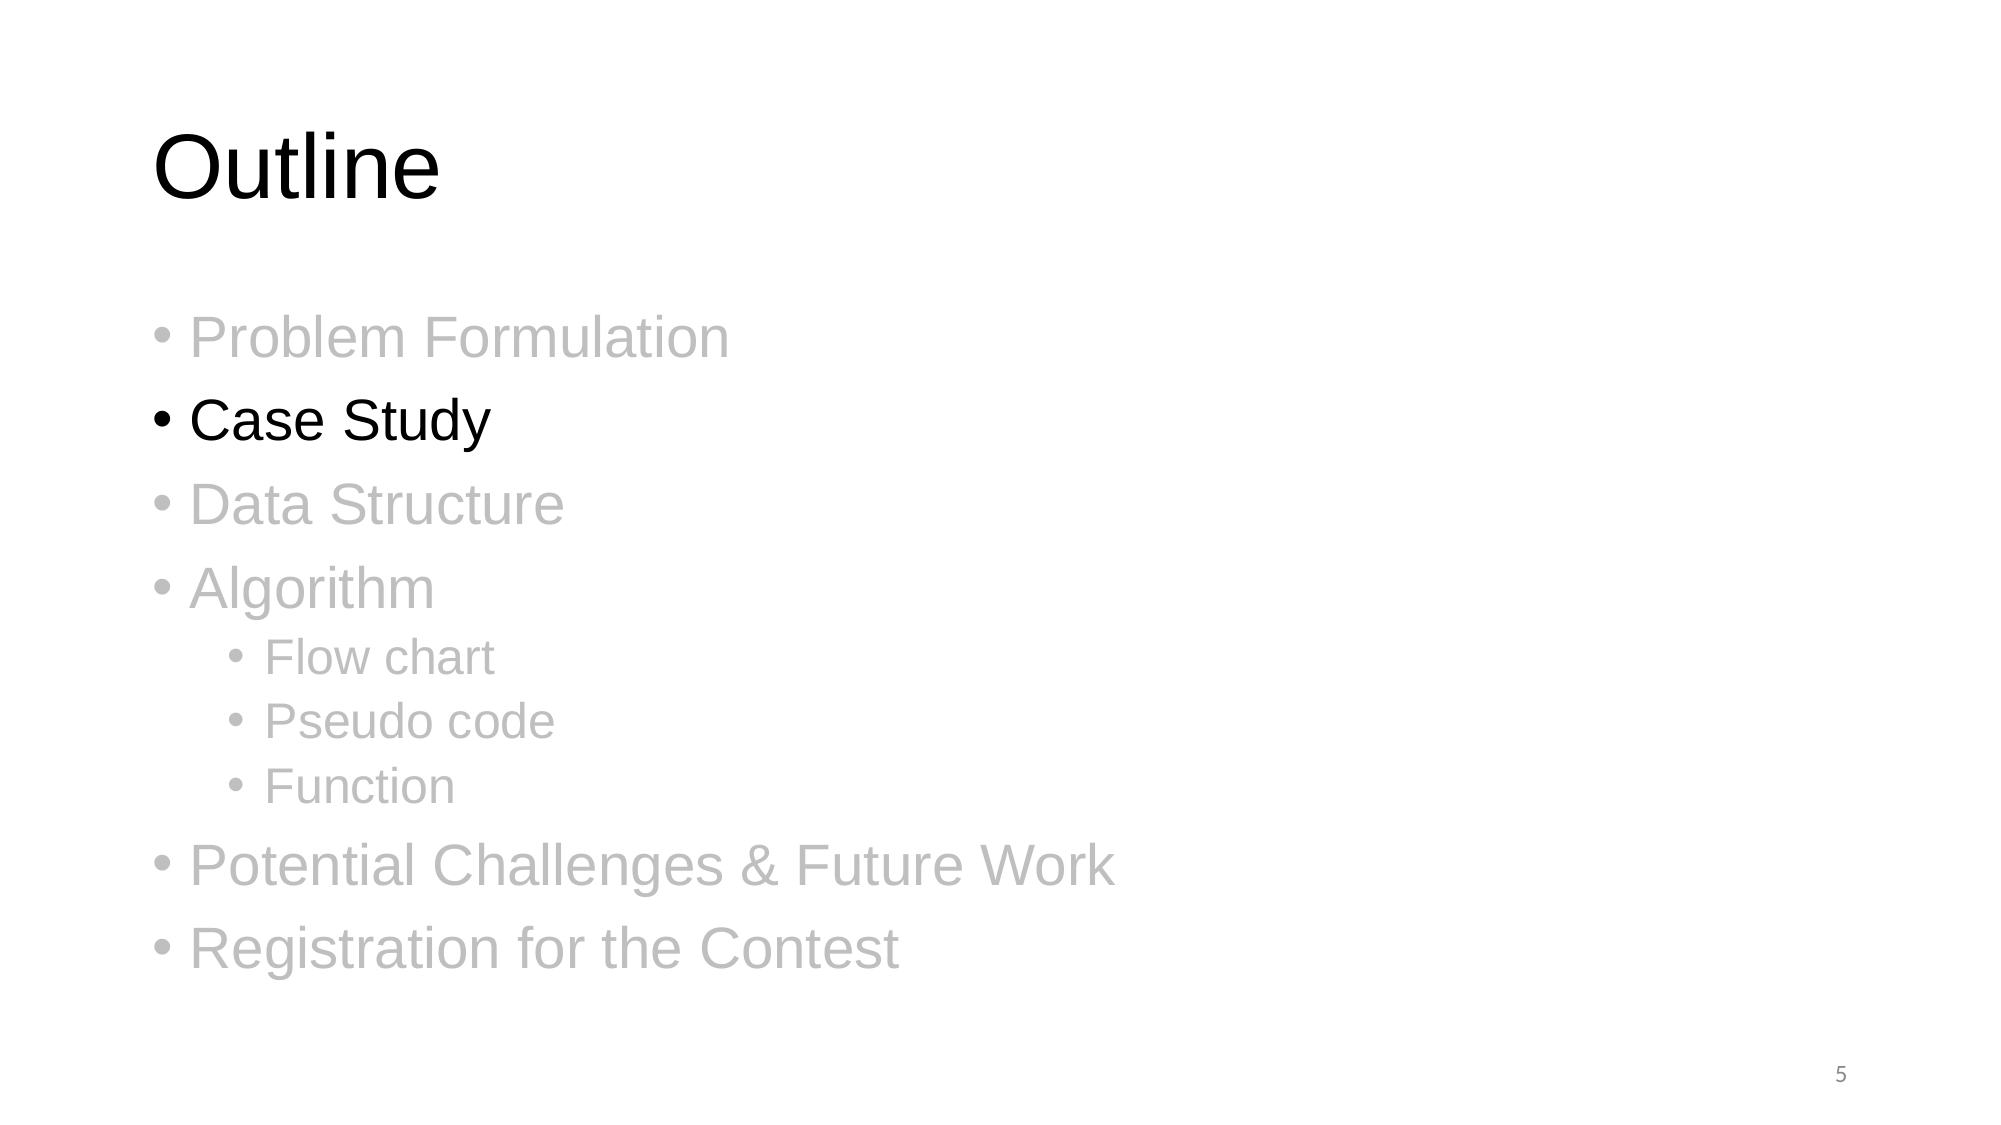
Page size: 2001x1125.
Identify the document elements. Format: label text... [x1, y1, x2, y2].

title Outline [137, 59, 1863, 278]
slide_number 4 [1412, 1042, 1863, 1103]
list Problem Formulation Case Study Data Structure Algorithm Flow chart Pseudo code Function Potential Challenges & Future Work Registration for the Contest [137, 299, 1863, 1014]
